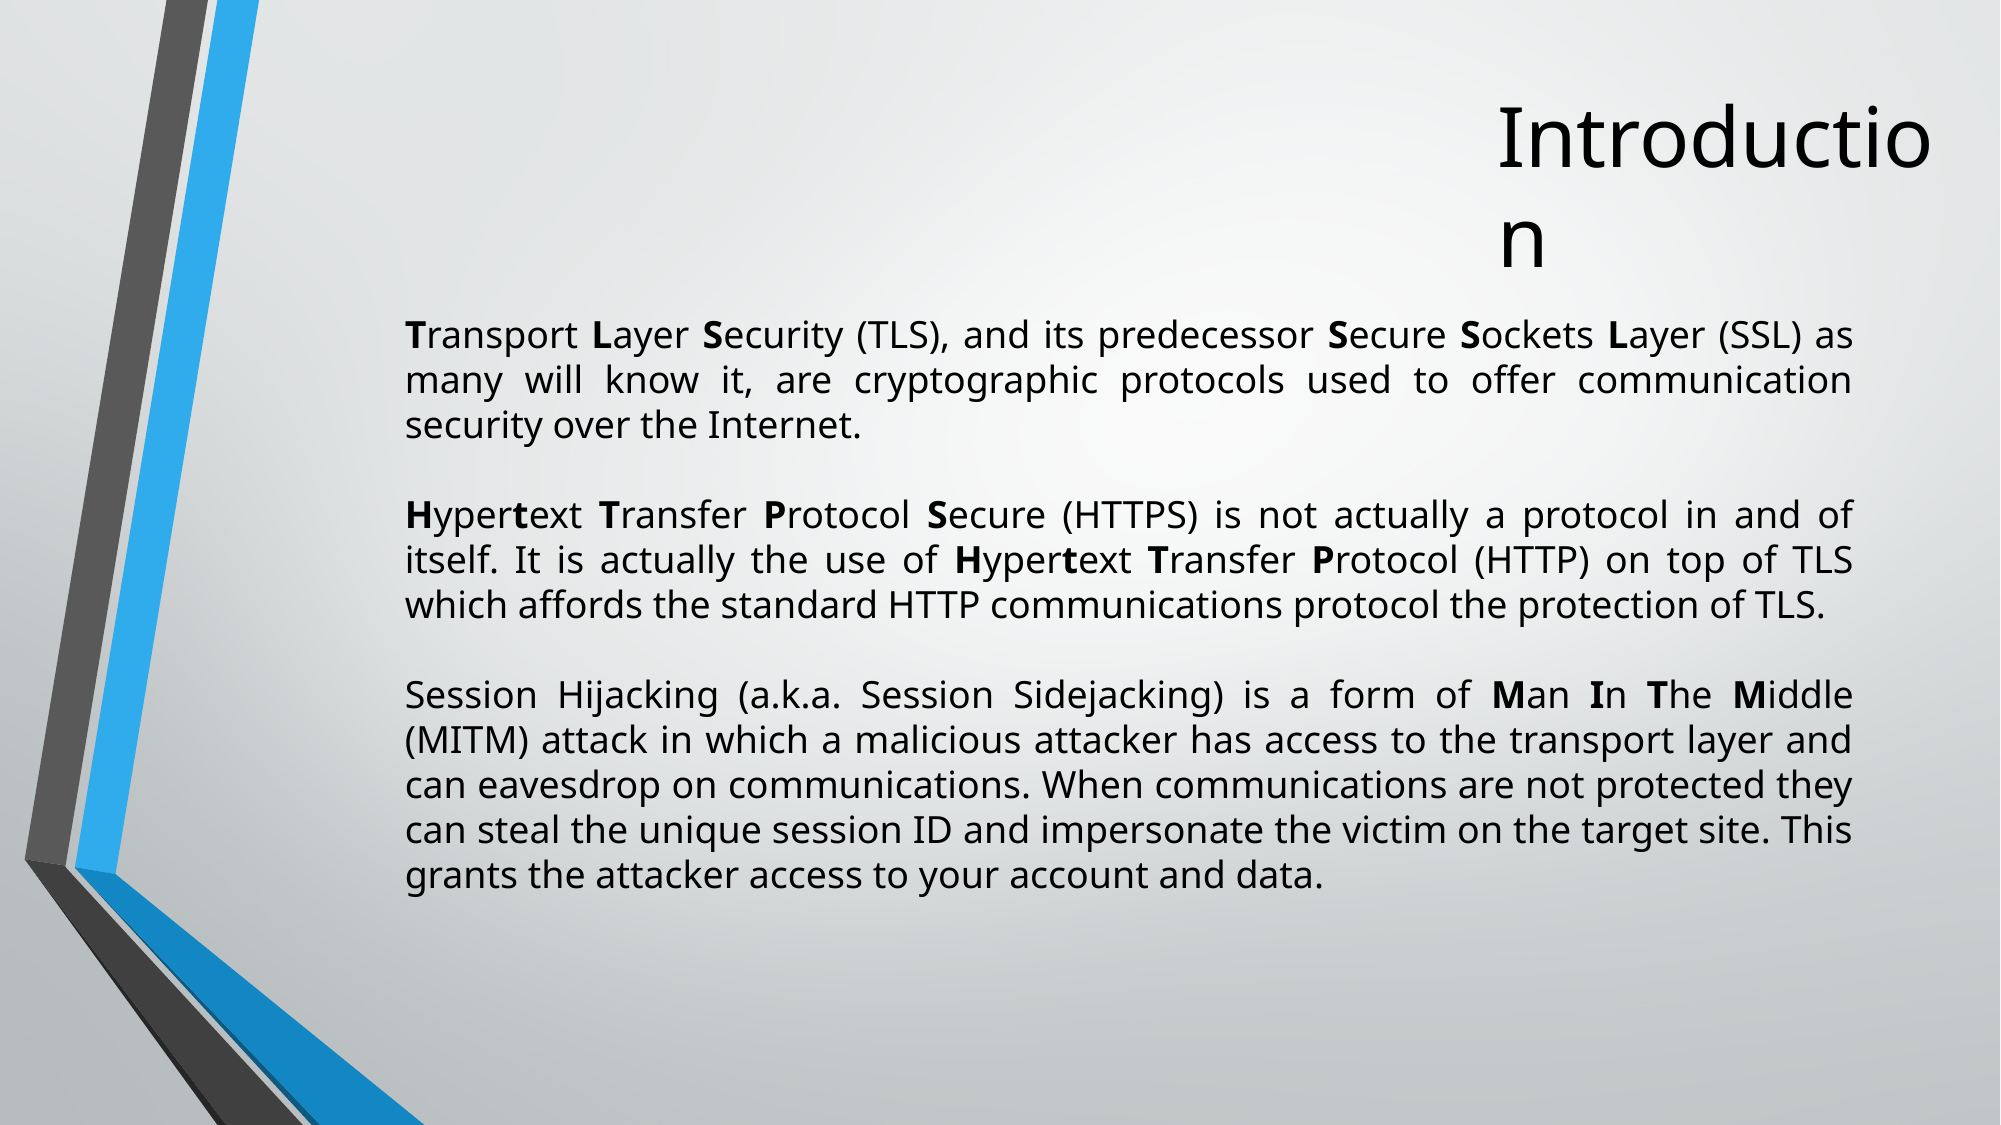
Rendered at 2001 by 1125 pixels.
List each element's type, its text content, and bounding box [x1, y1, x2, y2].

text_box Introduction [1482, 76, 1970, 292]
text_box Transport Layer Security (TLS), and its predecessor Secure Sockets Layer (SSL) as many will know it, are cryptographic protocols used to offer communication security over the Internet. Hypertext Transfer Protocol Secure (HTTPS) is not actually a protocol in and of itself. It is actually the use of Hypertext Transfer Protocol (HTTP) on top of TLS which affords the standard HTTP communications protocol the protection of TLS. Session Hijacking (a.k.a. Session Sidejacking) is a form of Man In The Middle (MITM) attack in which a malicious attacker has access to the transport layer and can eavesdrop on communications. When communications are not protected they can steal the unique session ID and impersonate the victim on the target site. This grants the attacker access to your account and data. [390, 303, 1869, 904]
